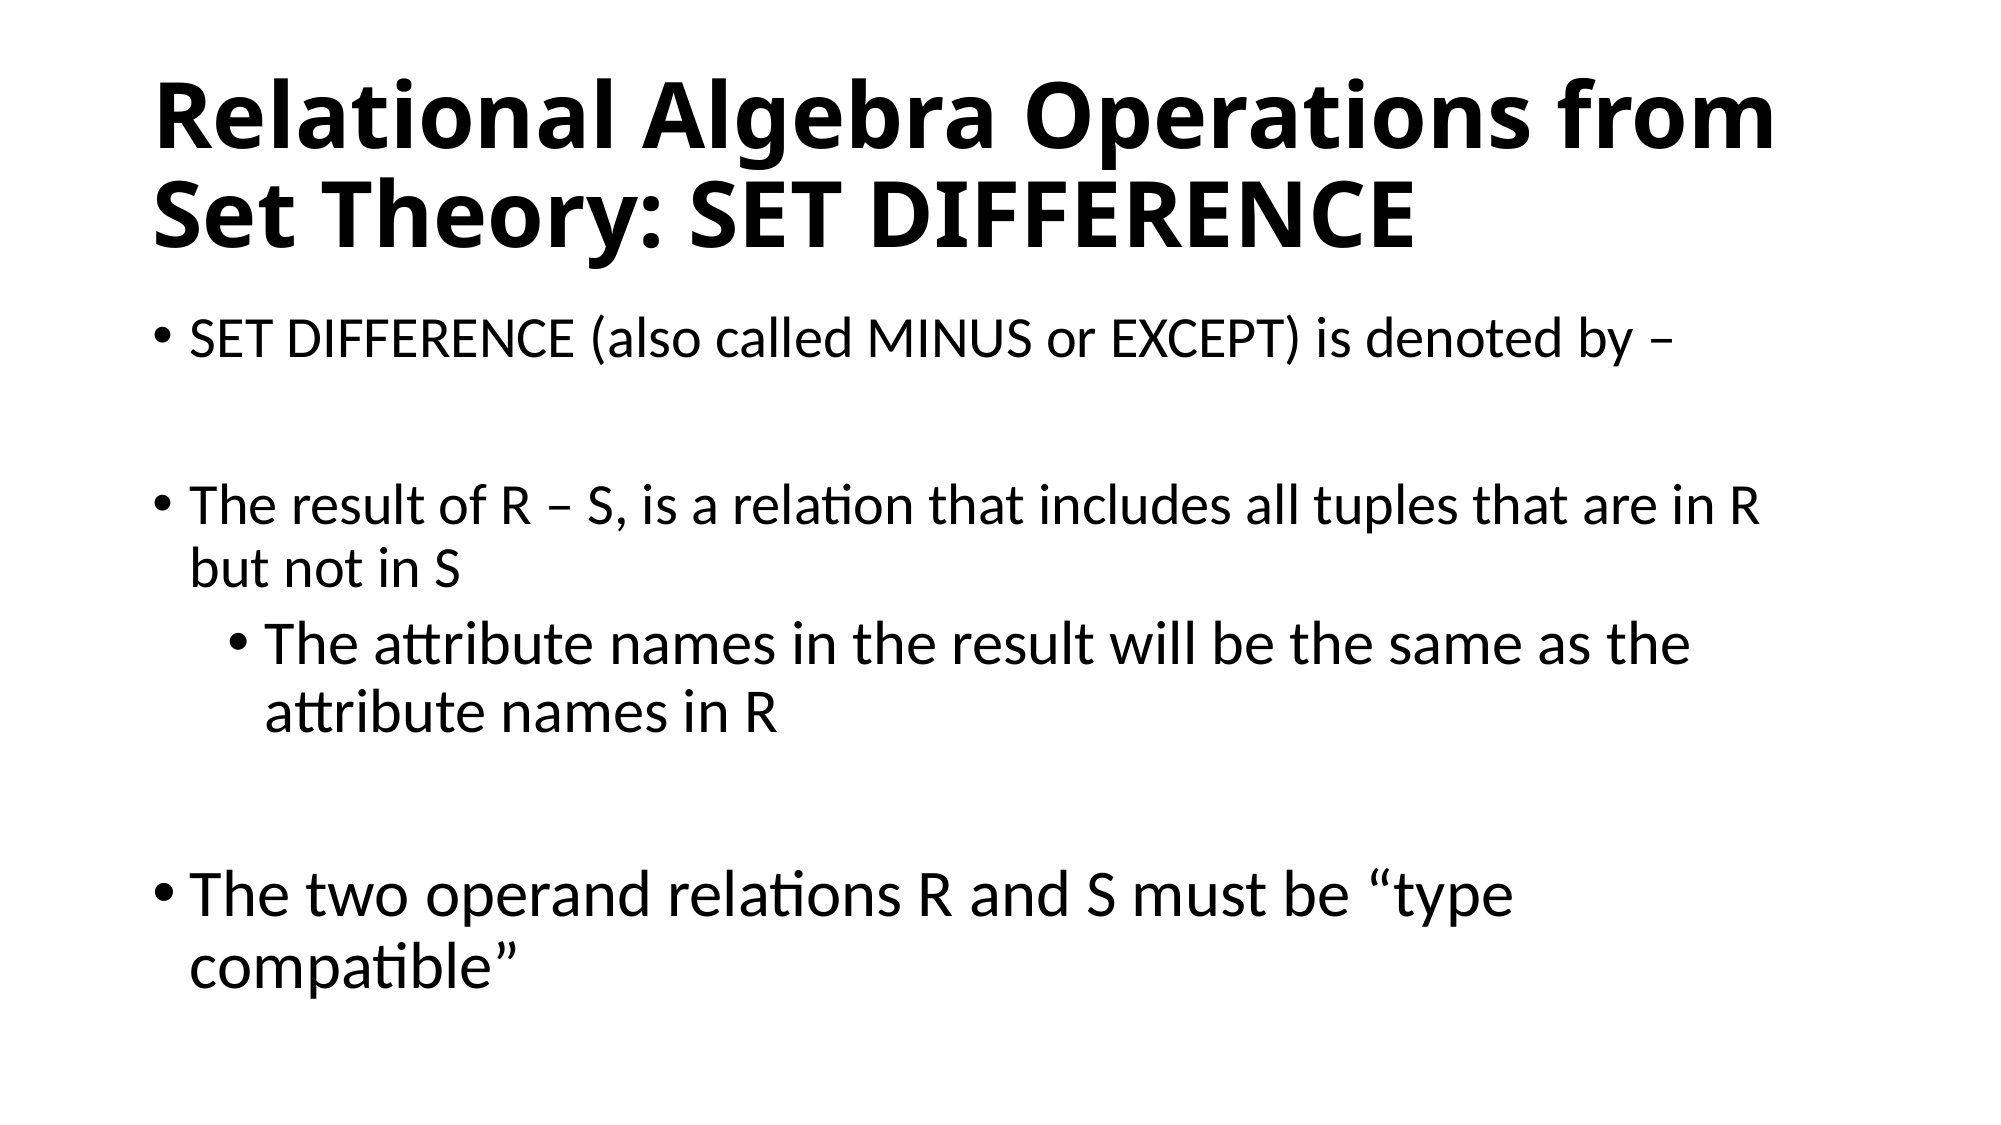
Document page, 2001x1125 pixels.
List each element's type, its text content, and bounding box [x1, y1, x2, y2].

list SET DIFFERENCE (also called MINUS or EXCEPT) is denoted by – The result of R – S, is a relation that includes all tuples that are in R but not in S The attribute names in the result will be the same as the attribute names in R The two operand relations R and S must be “type compatible” [137, 299, 1863, 1014]
title Relational Algebra Operations from Set Theory: SET DIFFERENCE [137, 59, 1863, 278]
